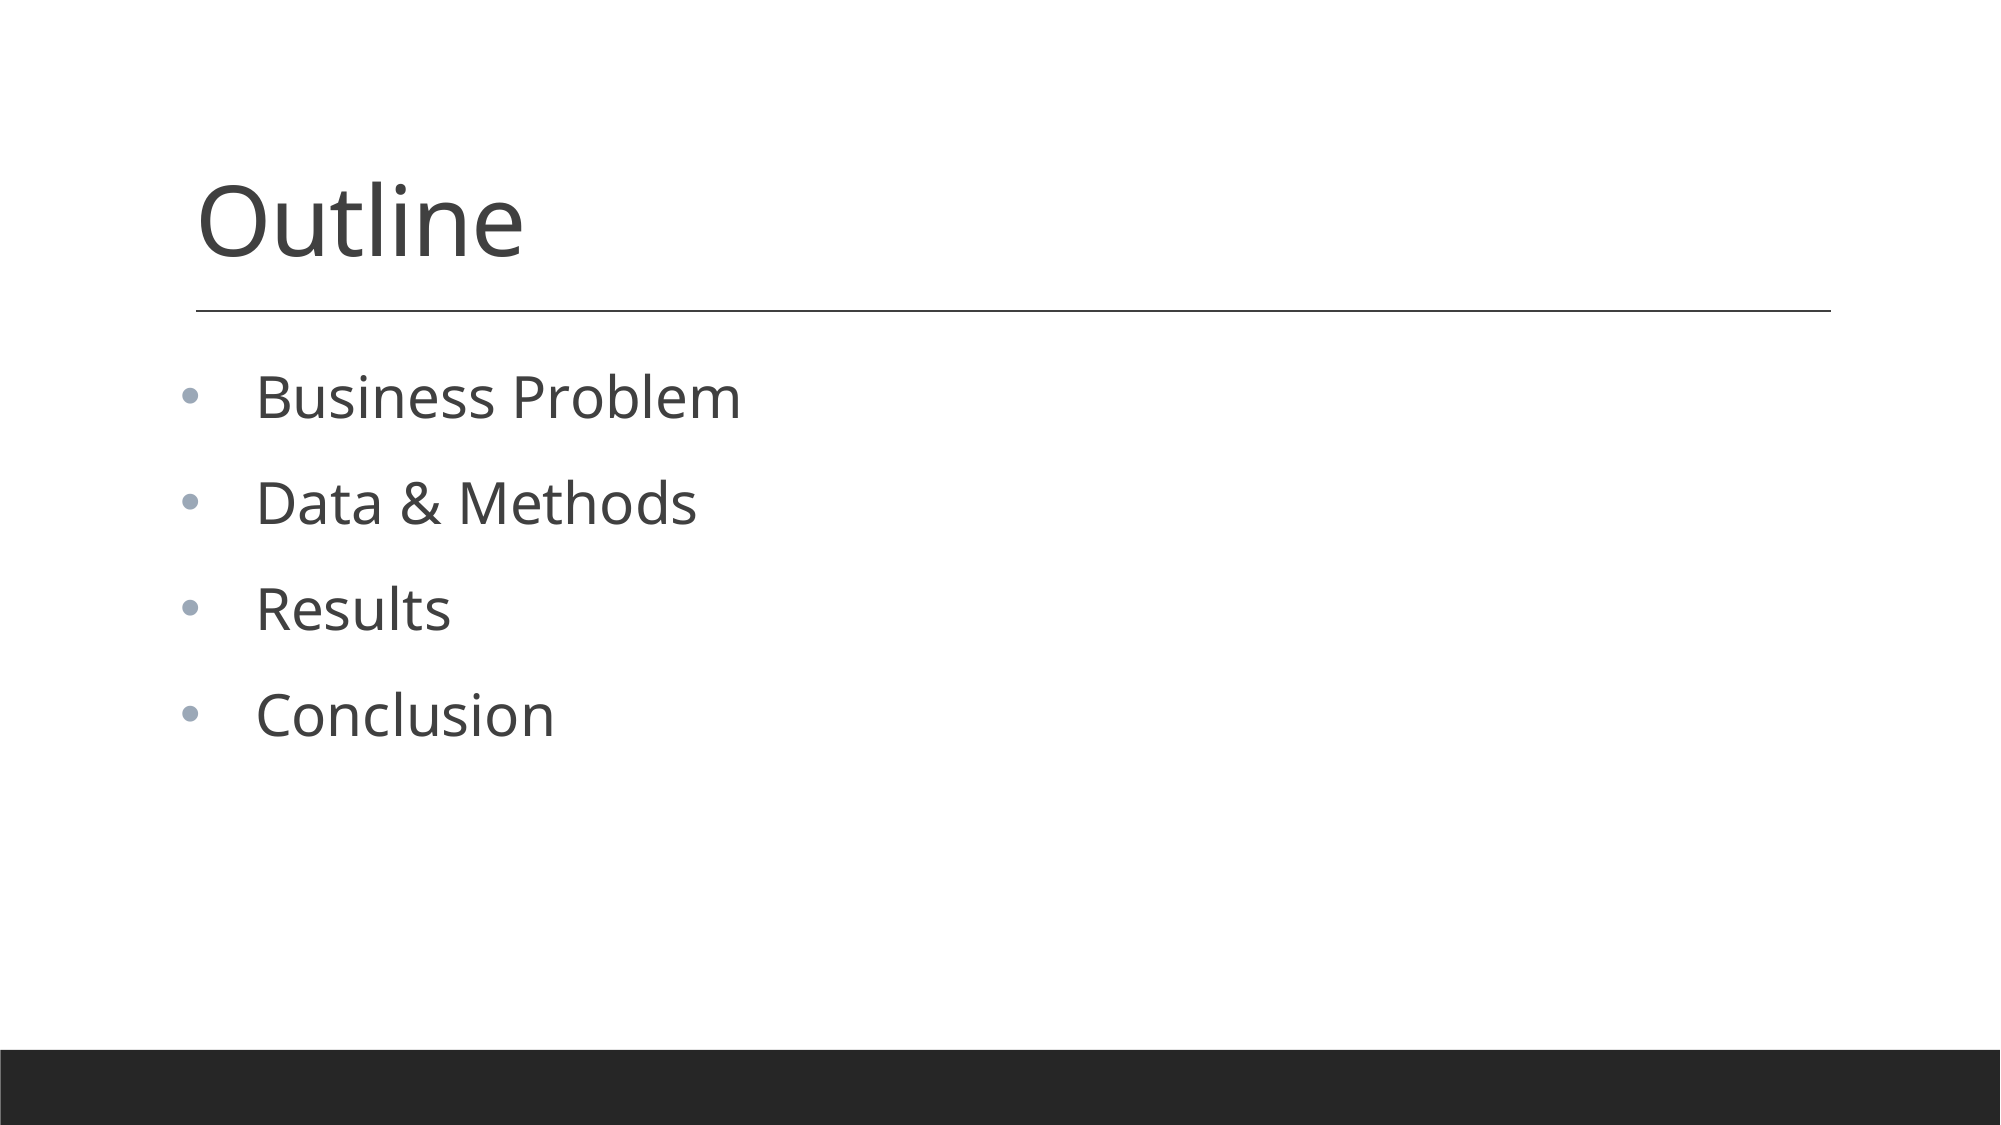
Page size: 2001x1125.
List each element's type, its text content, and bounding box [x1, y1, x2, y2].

list Business Problem Data & Methods Results Conclusion [180, 345, 1830, 963]
title Outline [180, 47, 1830, 285]
